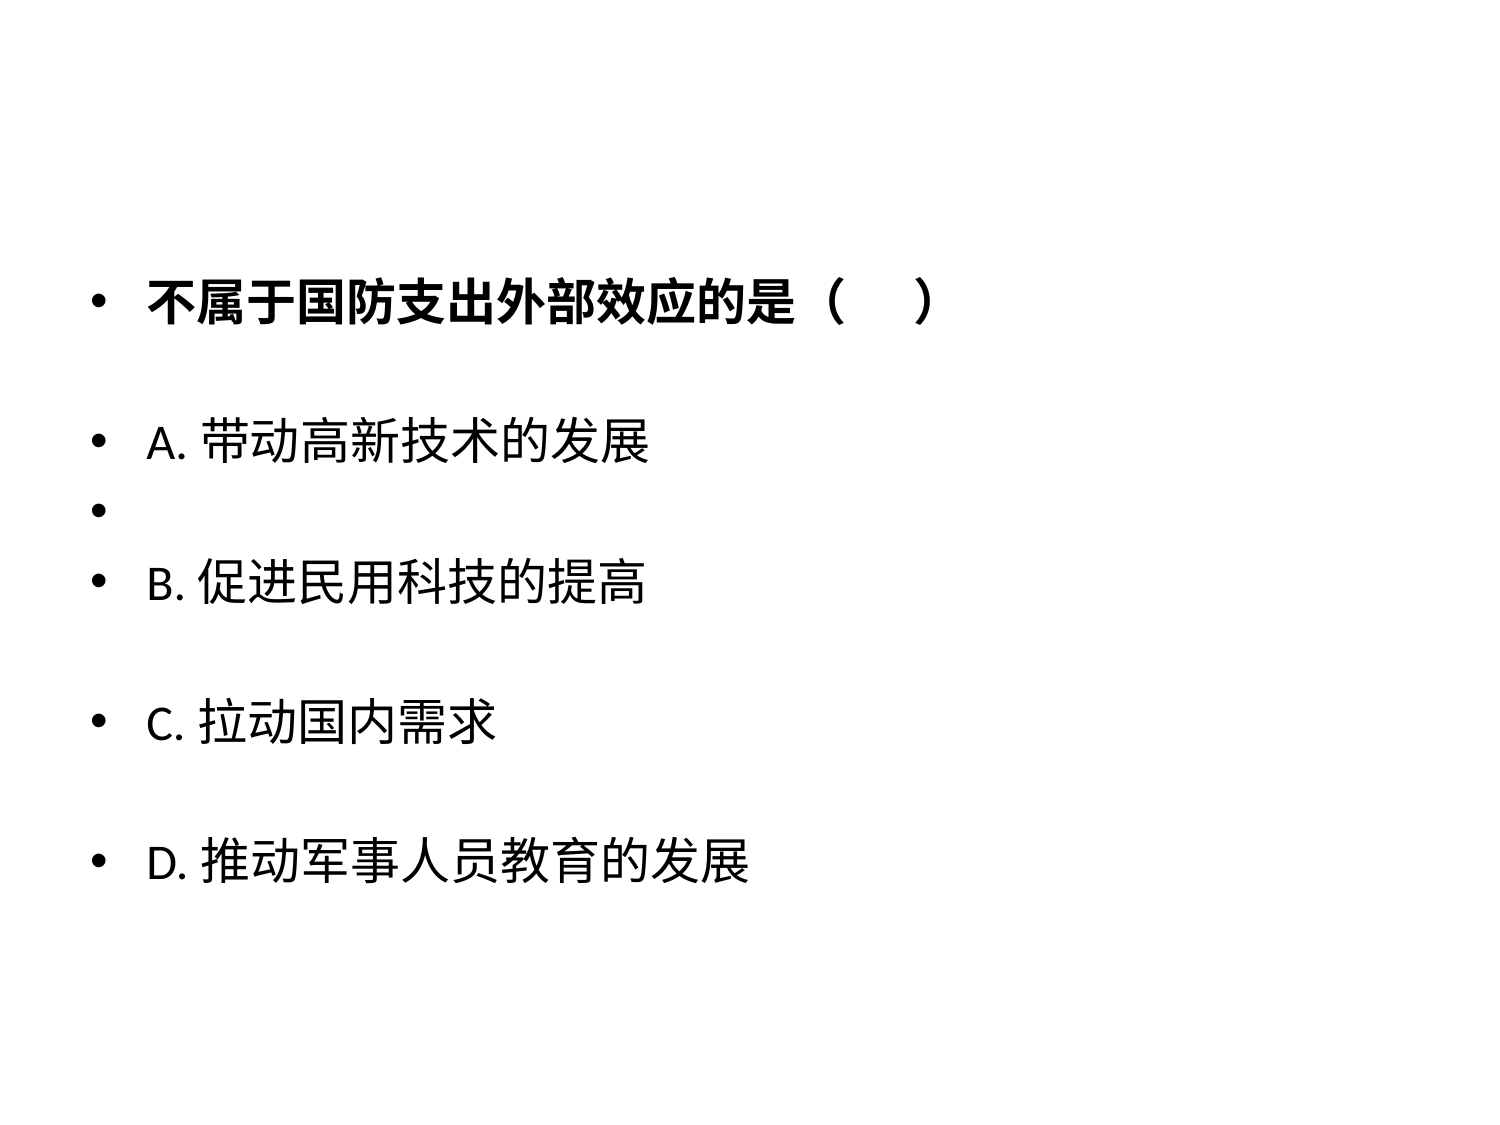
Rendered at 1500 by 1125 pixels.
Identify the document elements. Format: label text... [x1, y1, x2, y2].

list 不属于国防支出外部效应的是（ ） A.带动高新技术的发展 B.促进民用科技的提高 C.拉动国内需求 D.推动军事人员教育的发展 [75, 262, 1425, 1005]
